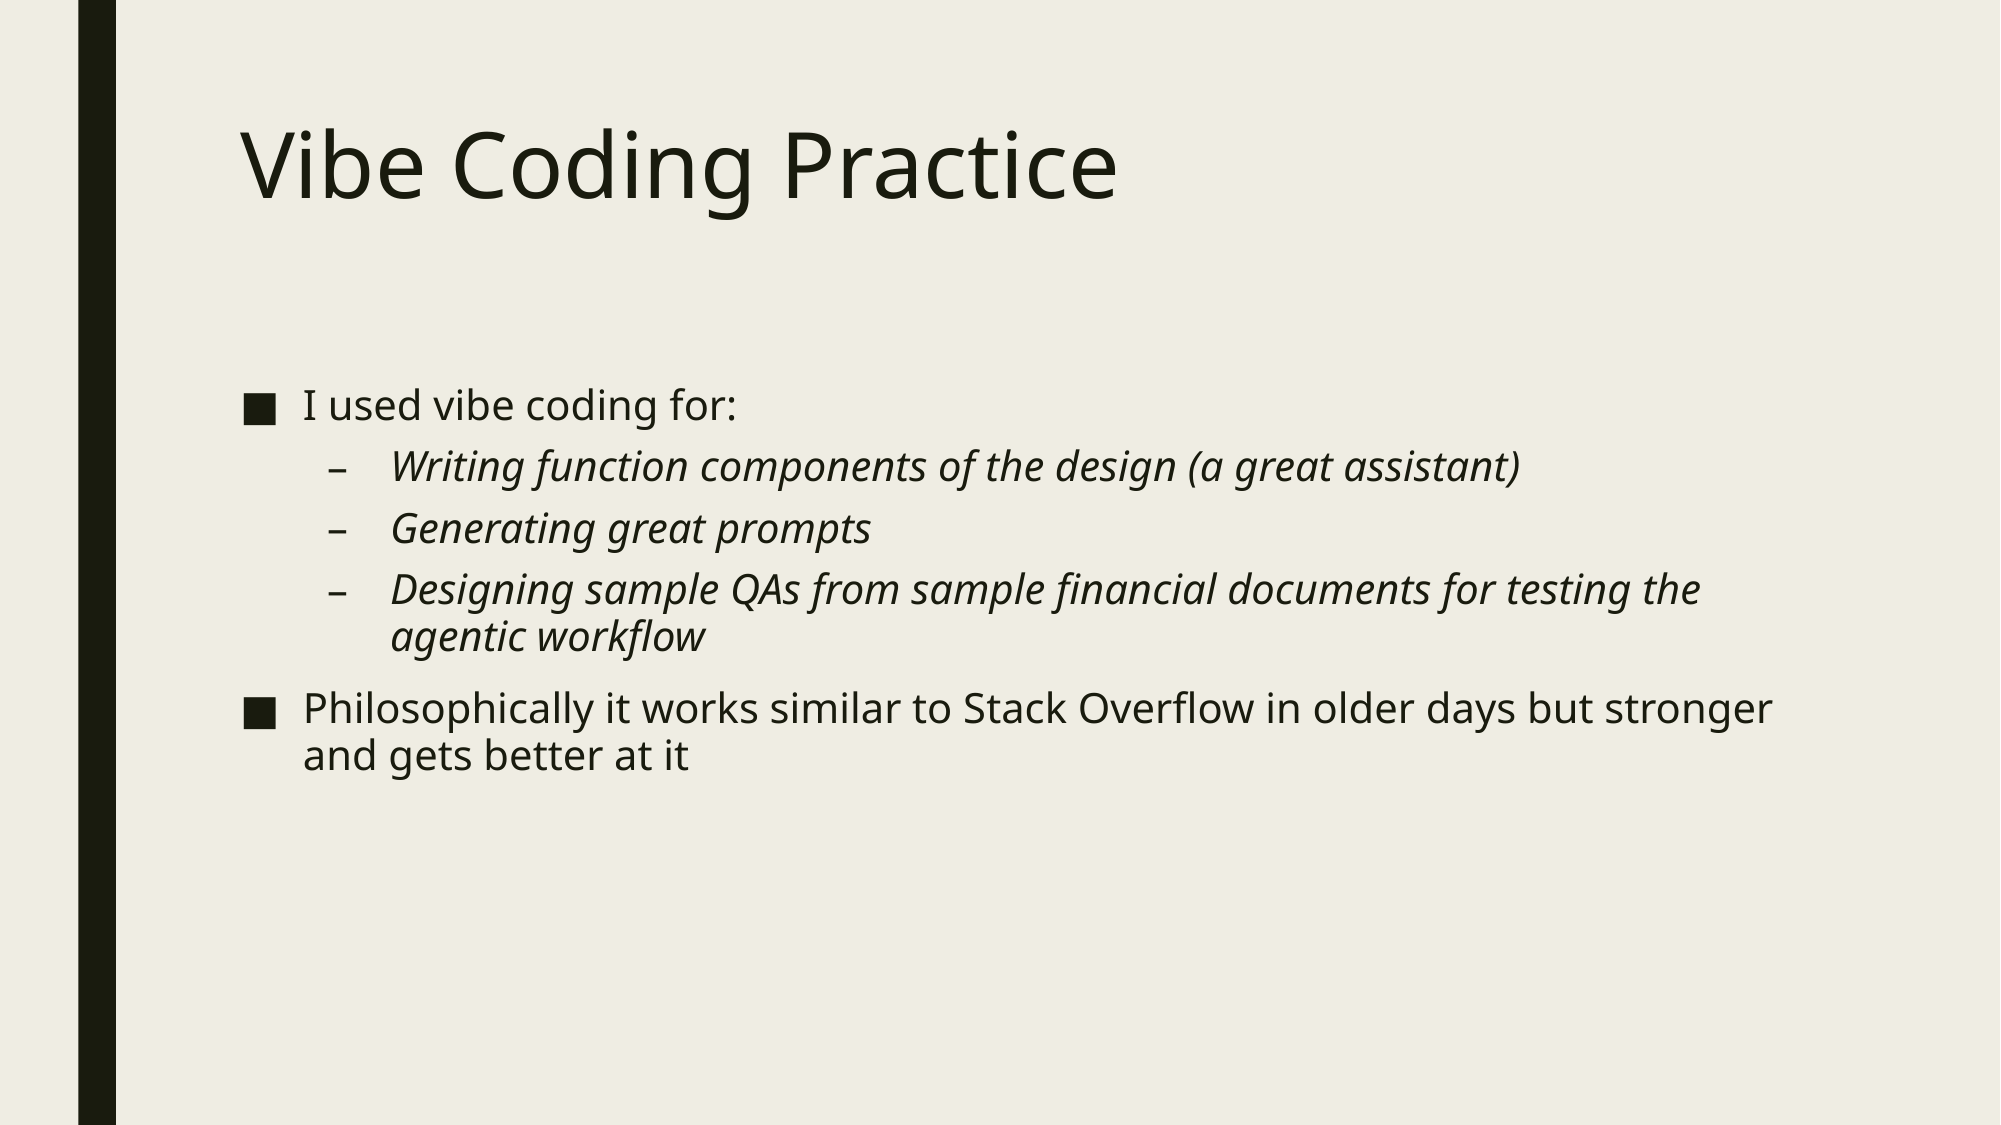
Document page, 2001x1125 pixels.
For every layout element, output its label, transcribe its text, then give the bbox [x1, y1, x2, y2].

title Vibe Coding Practice [225, 112, 1800, 357]
list I used vibe coding for: Writing function components of the design (a great assistant) Generating great prompts Designing sample QAs from sample financial documents for testing the agentic workflow Philosophically it works similar to Stack Overflow in older days but stronger and gets better at it [225, 375, 1800, 963]
